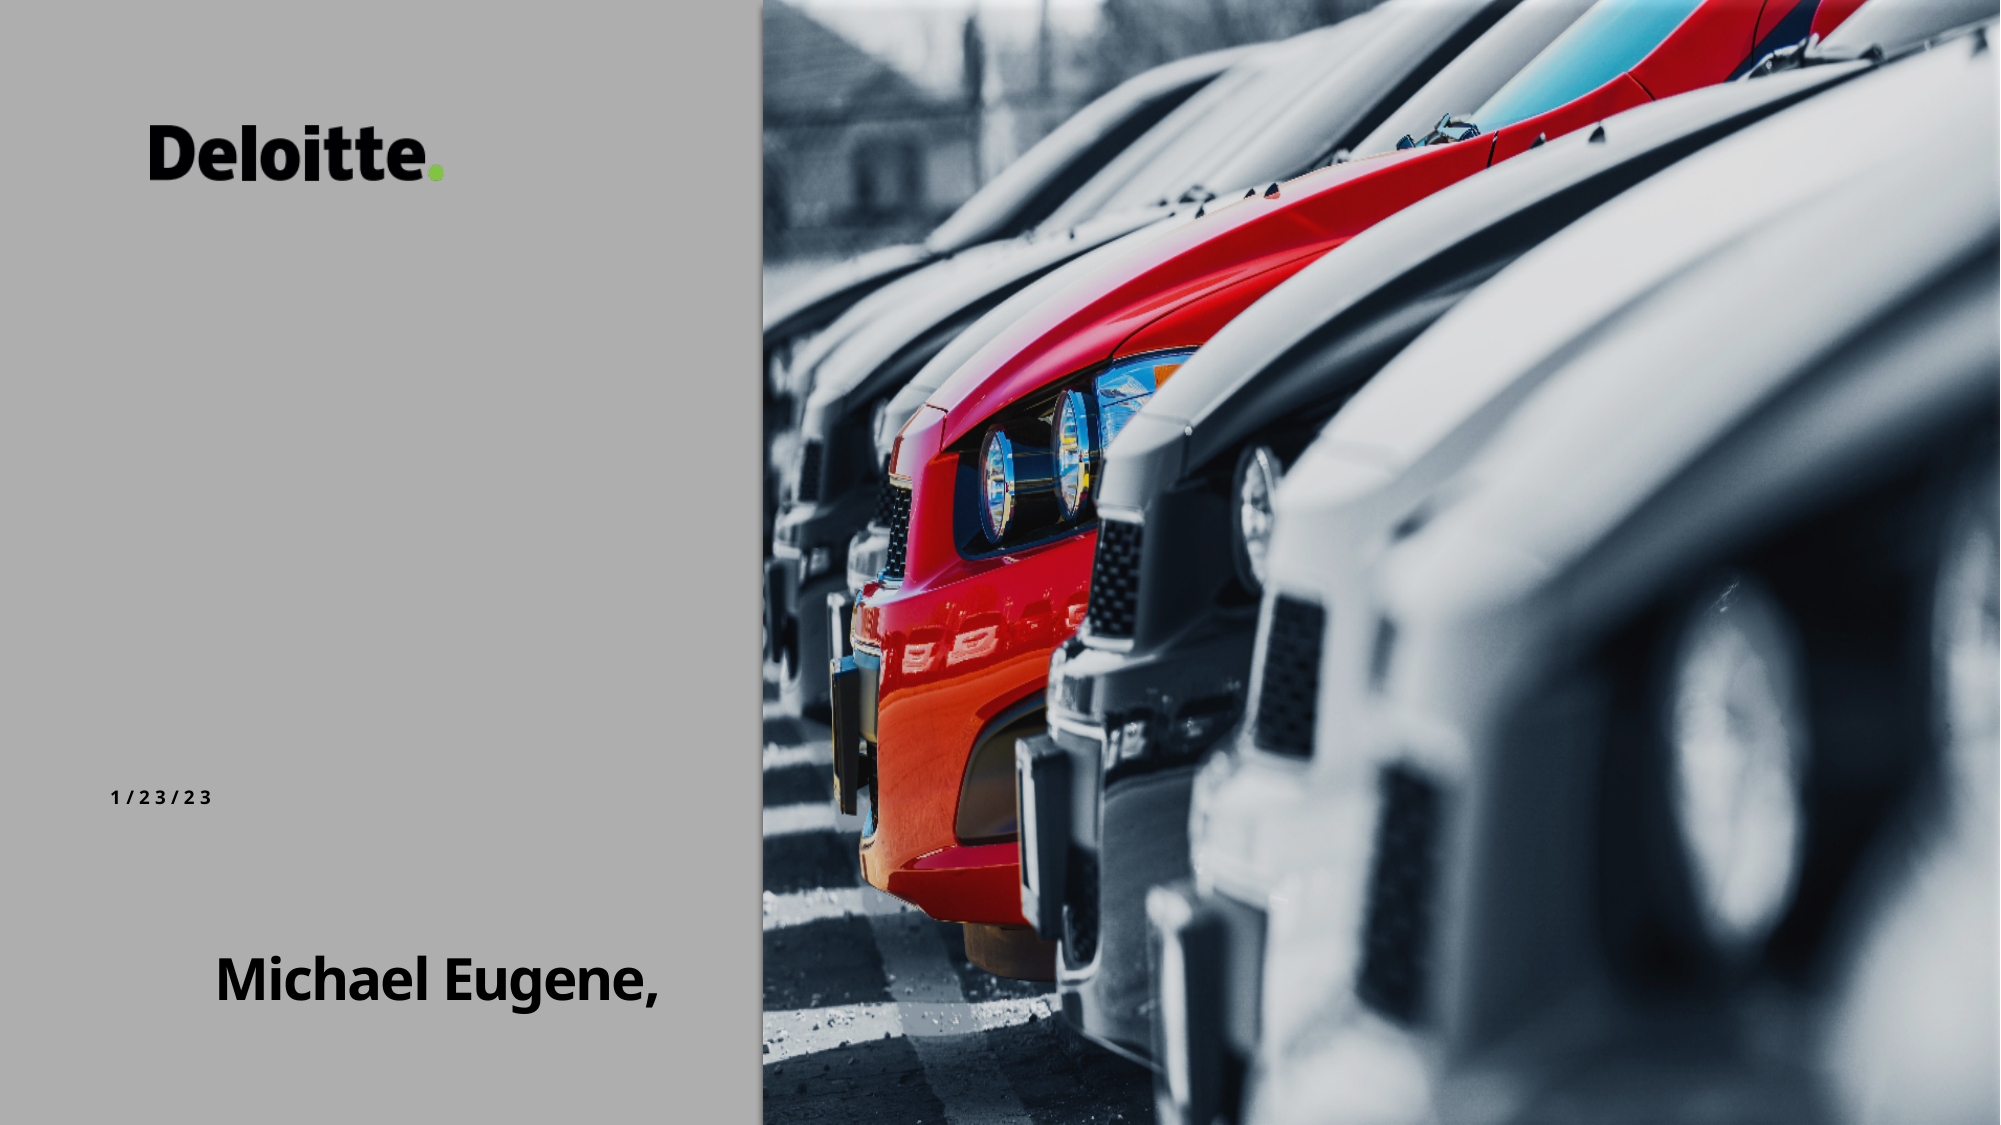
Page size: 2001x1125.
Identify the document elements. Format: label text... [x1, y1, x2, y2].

picture [763, 0, 2000, 1125]
title Michael Eugene, [50, 814, 757, 1013]
list 1/23/23 [110, 785, 757, 844]
